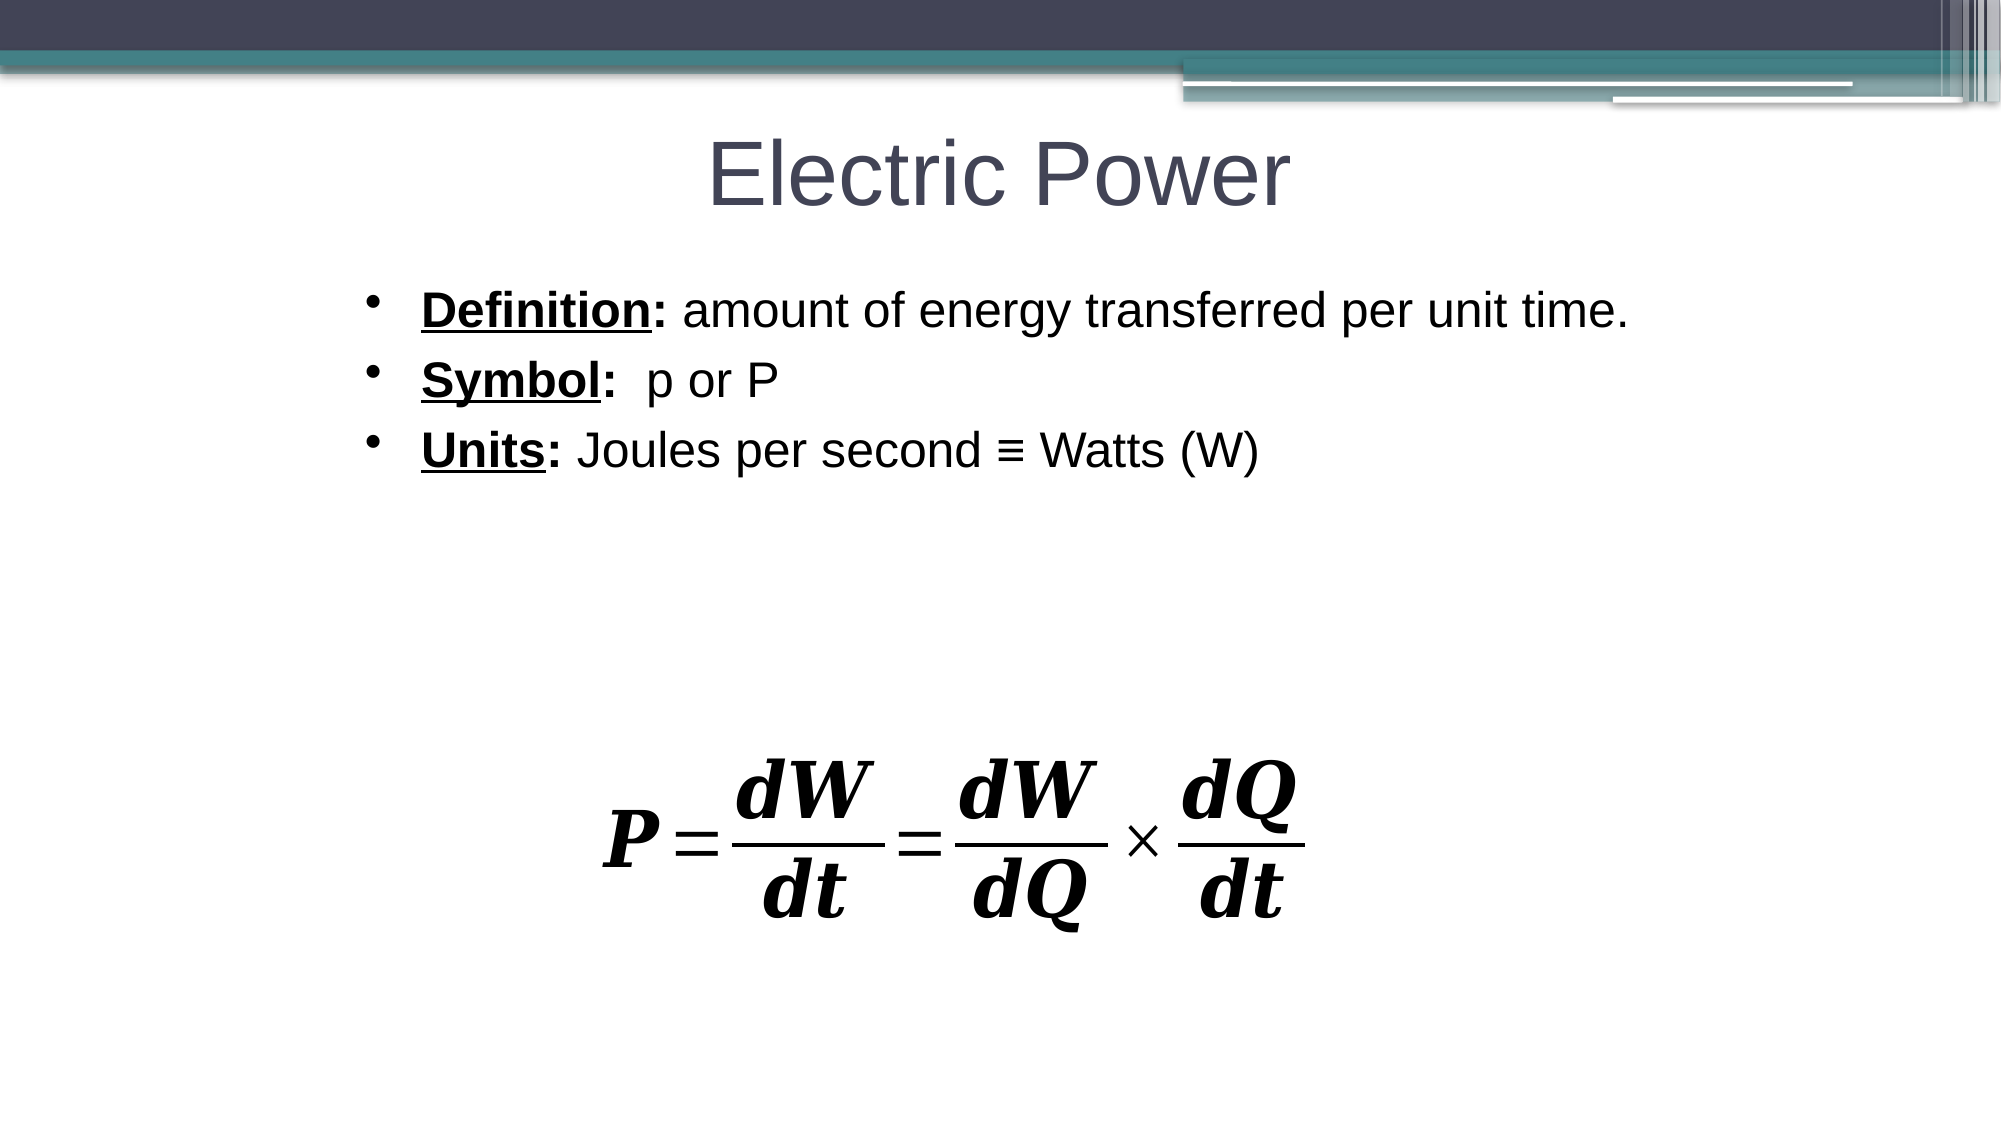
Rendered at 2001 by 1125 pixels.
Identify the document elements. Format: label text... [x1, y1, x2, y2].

text_box Electric Power [324, 124, 1675, 213]
